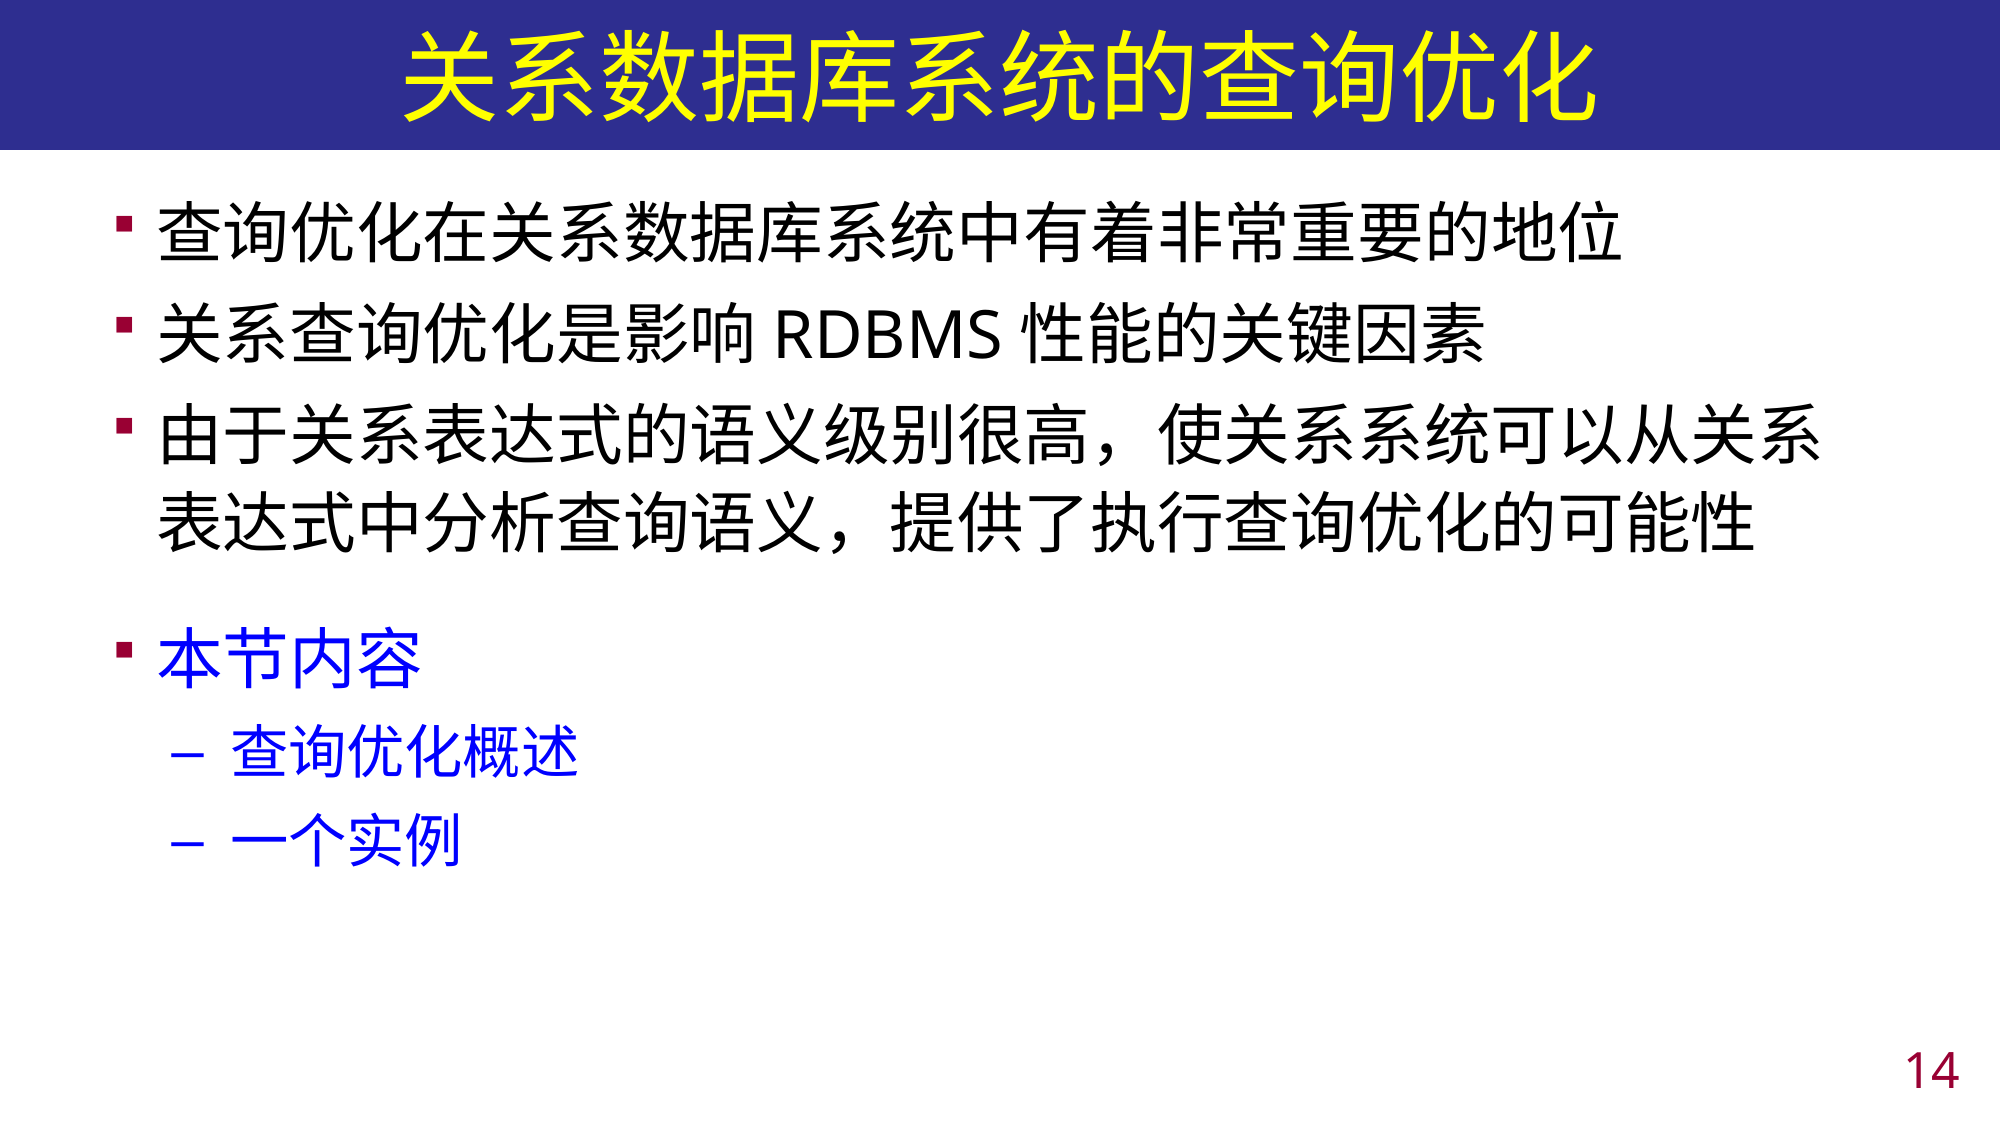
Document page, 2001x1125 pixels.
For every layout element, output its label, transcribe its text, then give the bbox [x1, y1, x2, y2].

slide_number 13 [1550, 1048, 1975, 1096]
list 查询优化在关系数据库系统中有着非常重要的地位 关系查询优化是影响RDBMS性能的关键因素 由于关系表达式的语义级别很高，使关系系统可以从关系表达式中分析查询语义，提供了执行查询优化的可能性 本节内容 查询优化概述 一个实例 [97, 174, 1904, 1073]
title 关系数据库系统的查询优化 [0, 0, 2000, 150]
